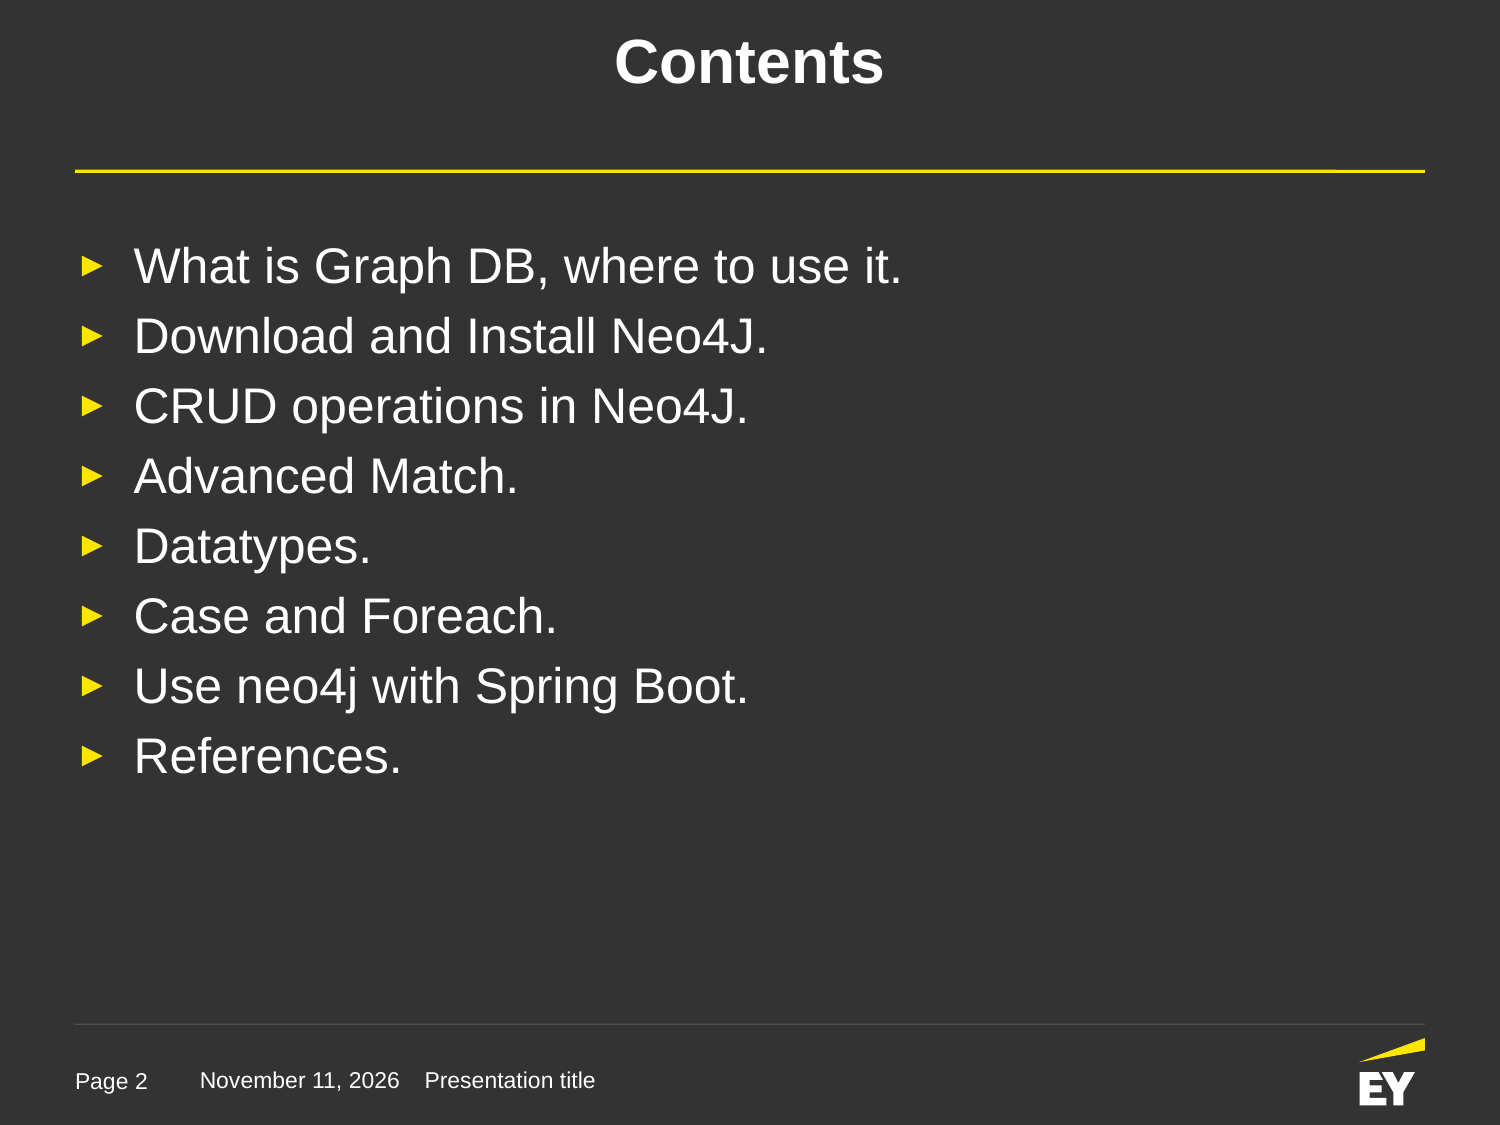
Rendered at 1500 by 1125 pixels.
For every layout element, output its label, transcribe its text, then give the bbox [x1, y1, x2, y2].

list What is Graph DB, where to use it. Download and Install Neo4J. CRUD operations in Neo4J. Advanced Match. Datatypes. Case and Foreach. Use neo4j with Spring Boot. References. [75, 233, 1425, 1005]
title Contents [75, 33, 1425, 175]
